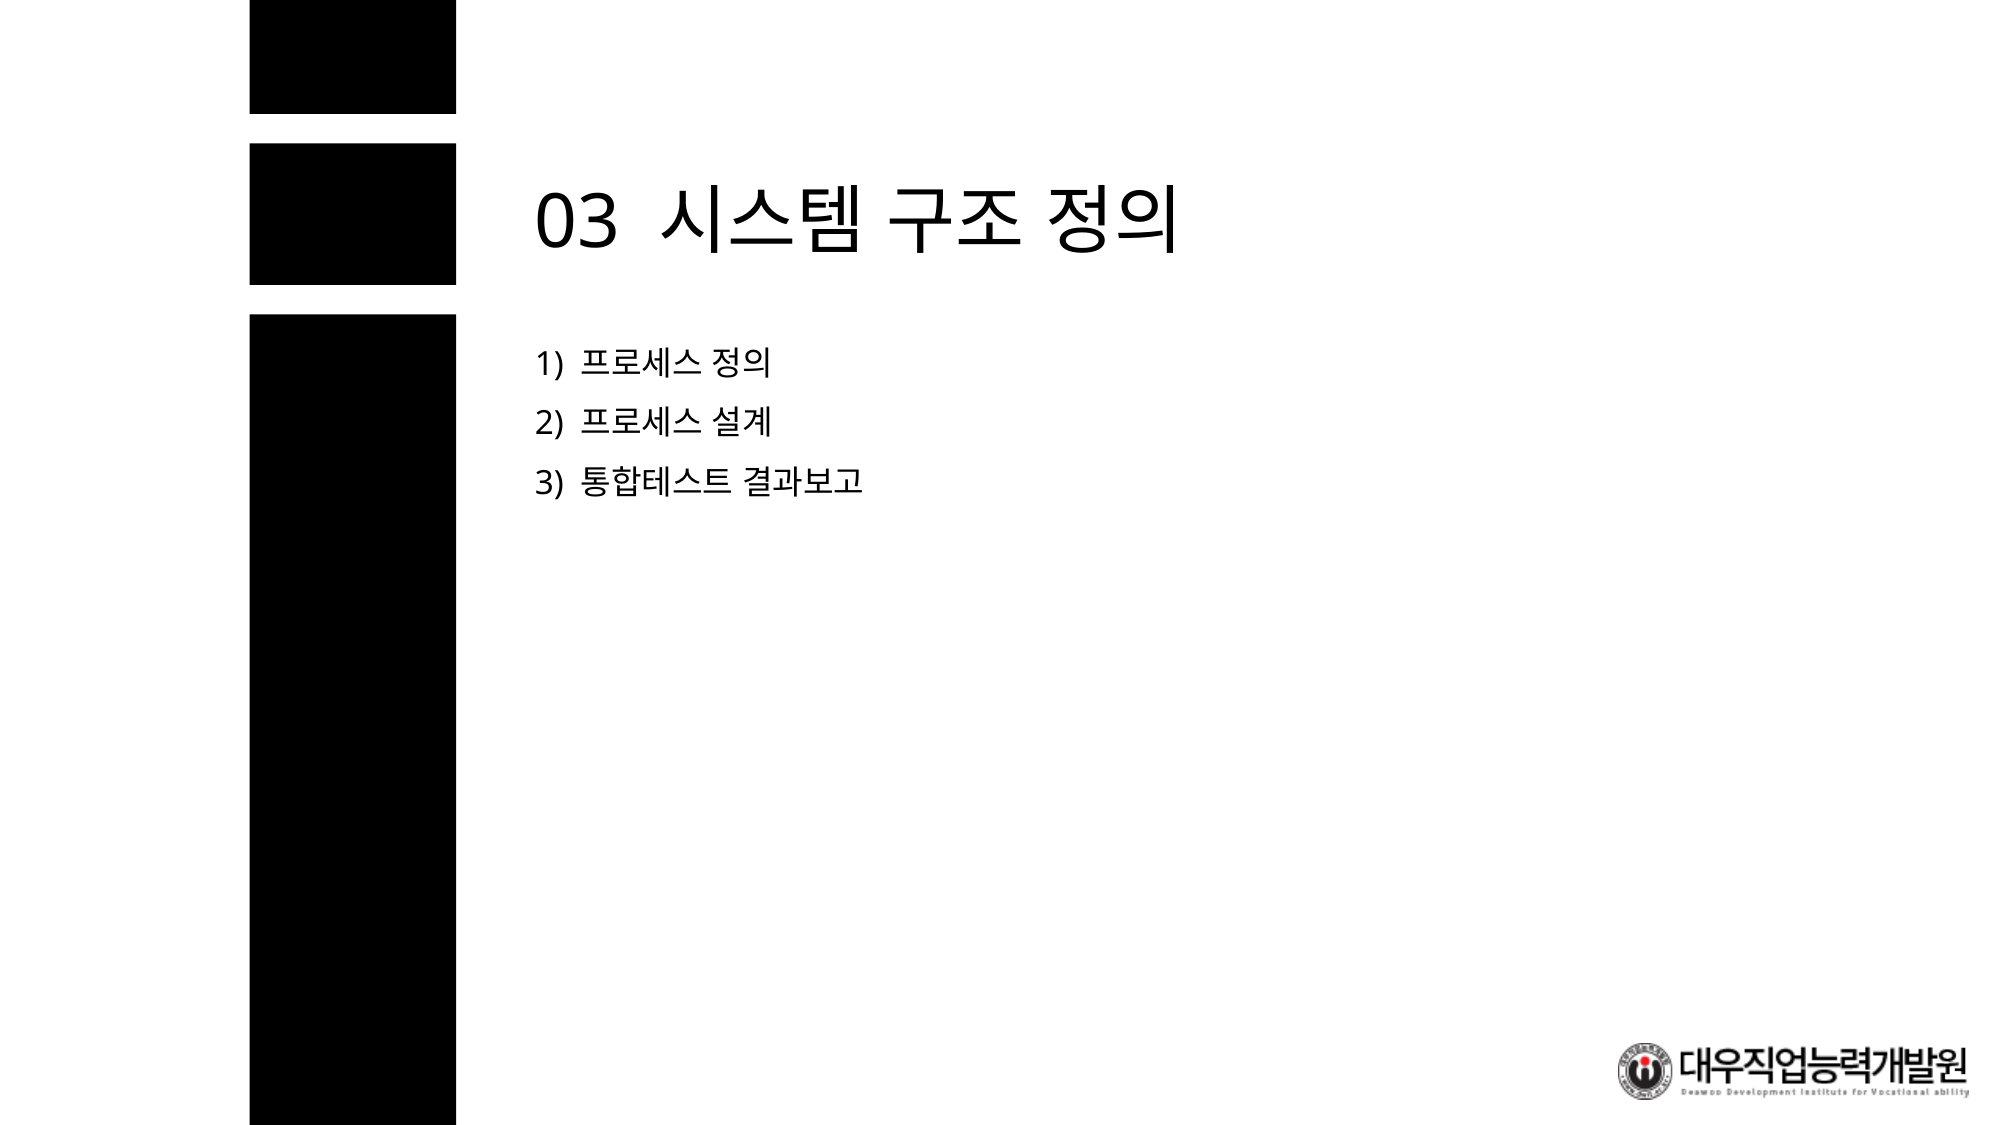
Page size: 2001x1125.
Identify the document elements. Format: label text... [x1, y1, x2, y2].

text_box [249, 313, 457, 1125]
text_box 03 시스템 구조 정의 [520, 165, 1556, 271]
text_box [249, 142, 457, 286]
text_box 1) 프로세스 정의 2) 프로세스 설계 3) 통합테스트 결과보고 [520, 314, 1226, 509]
picture [1618, 1043, 1969, 1100]
text_box [249, 0, 457, 115]
